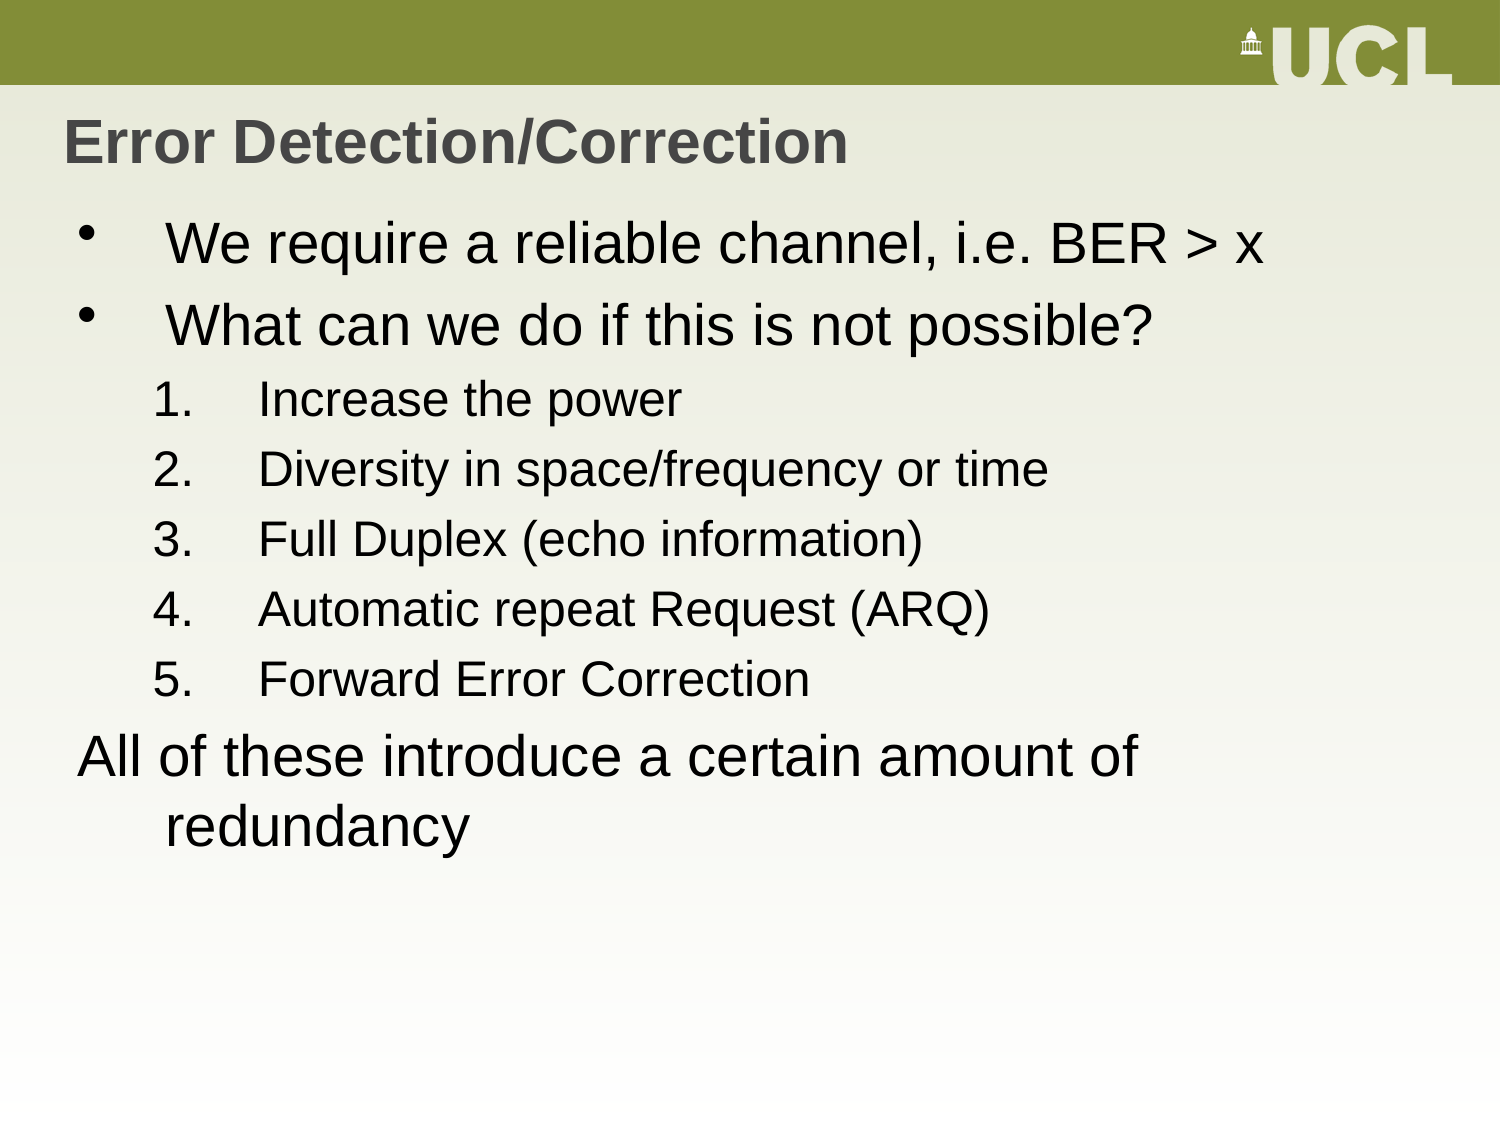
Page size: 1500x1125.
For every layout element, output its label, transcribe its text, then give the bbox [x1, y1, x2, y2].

picture [0, 0, 1500, 85]
list We require a reliable channel, i.e. BER > x What can we do if this is not possible? Increase the power Diversity in space/frequency or time Full Duplex (echo information) Automatic repeat Request (ARQ) Forward Error Correction All of these introduce a certain amount of redundancy [62, 197, 1412, 1024]
title Error Detection/Correction [48, 94, 1441, 307]
